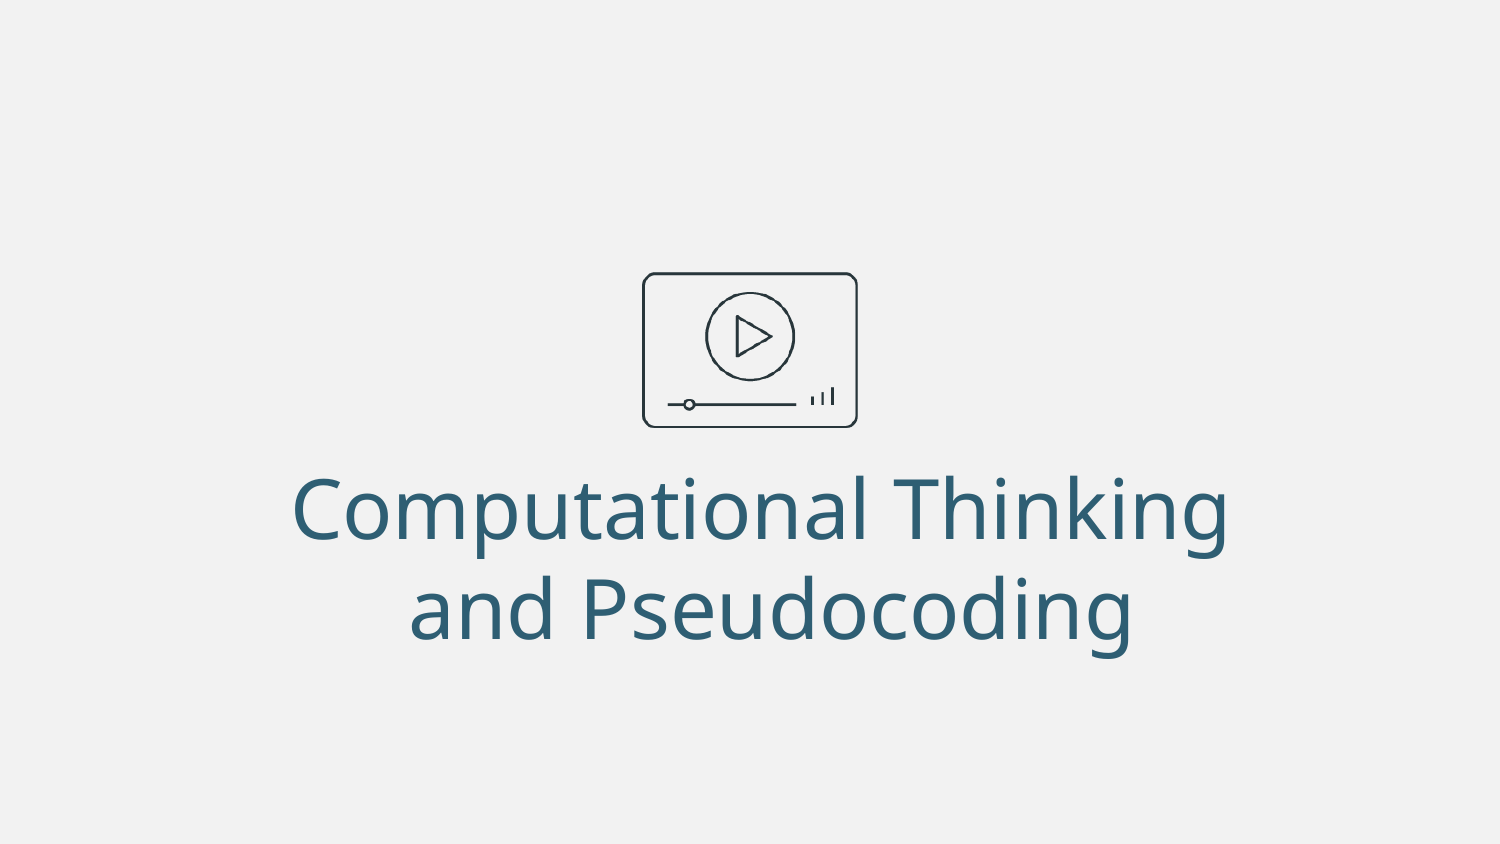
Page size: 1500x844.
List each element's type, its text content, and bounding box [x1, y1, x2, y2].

picture [642, 271, 858, 428]
title Computational Thinking and Pseudocoding [51, 441, 1449, 565]
